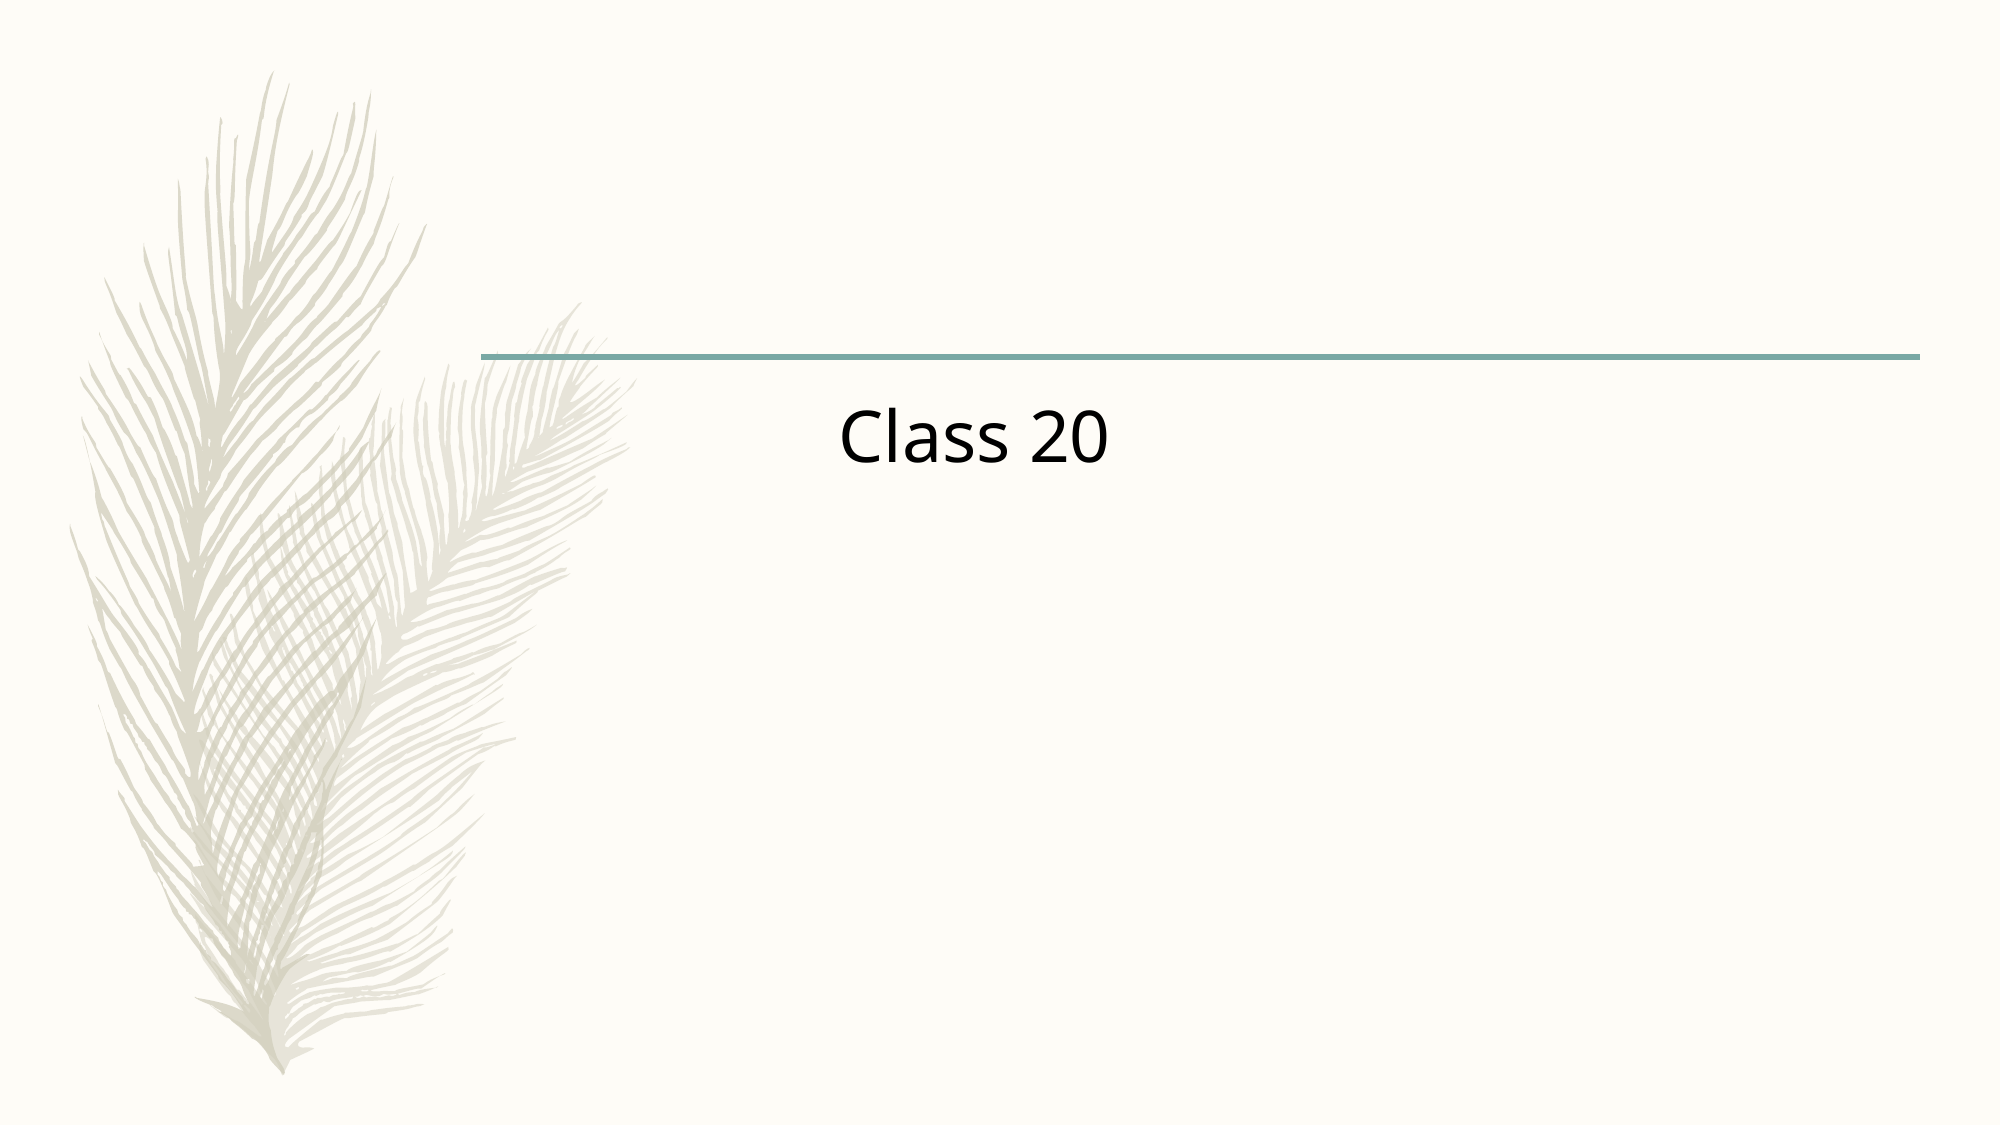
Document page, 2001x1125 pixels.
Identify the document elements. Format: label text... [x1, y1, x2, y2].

title Class 20 [112, 387, 1838, 576]
